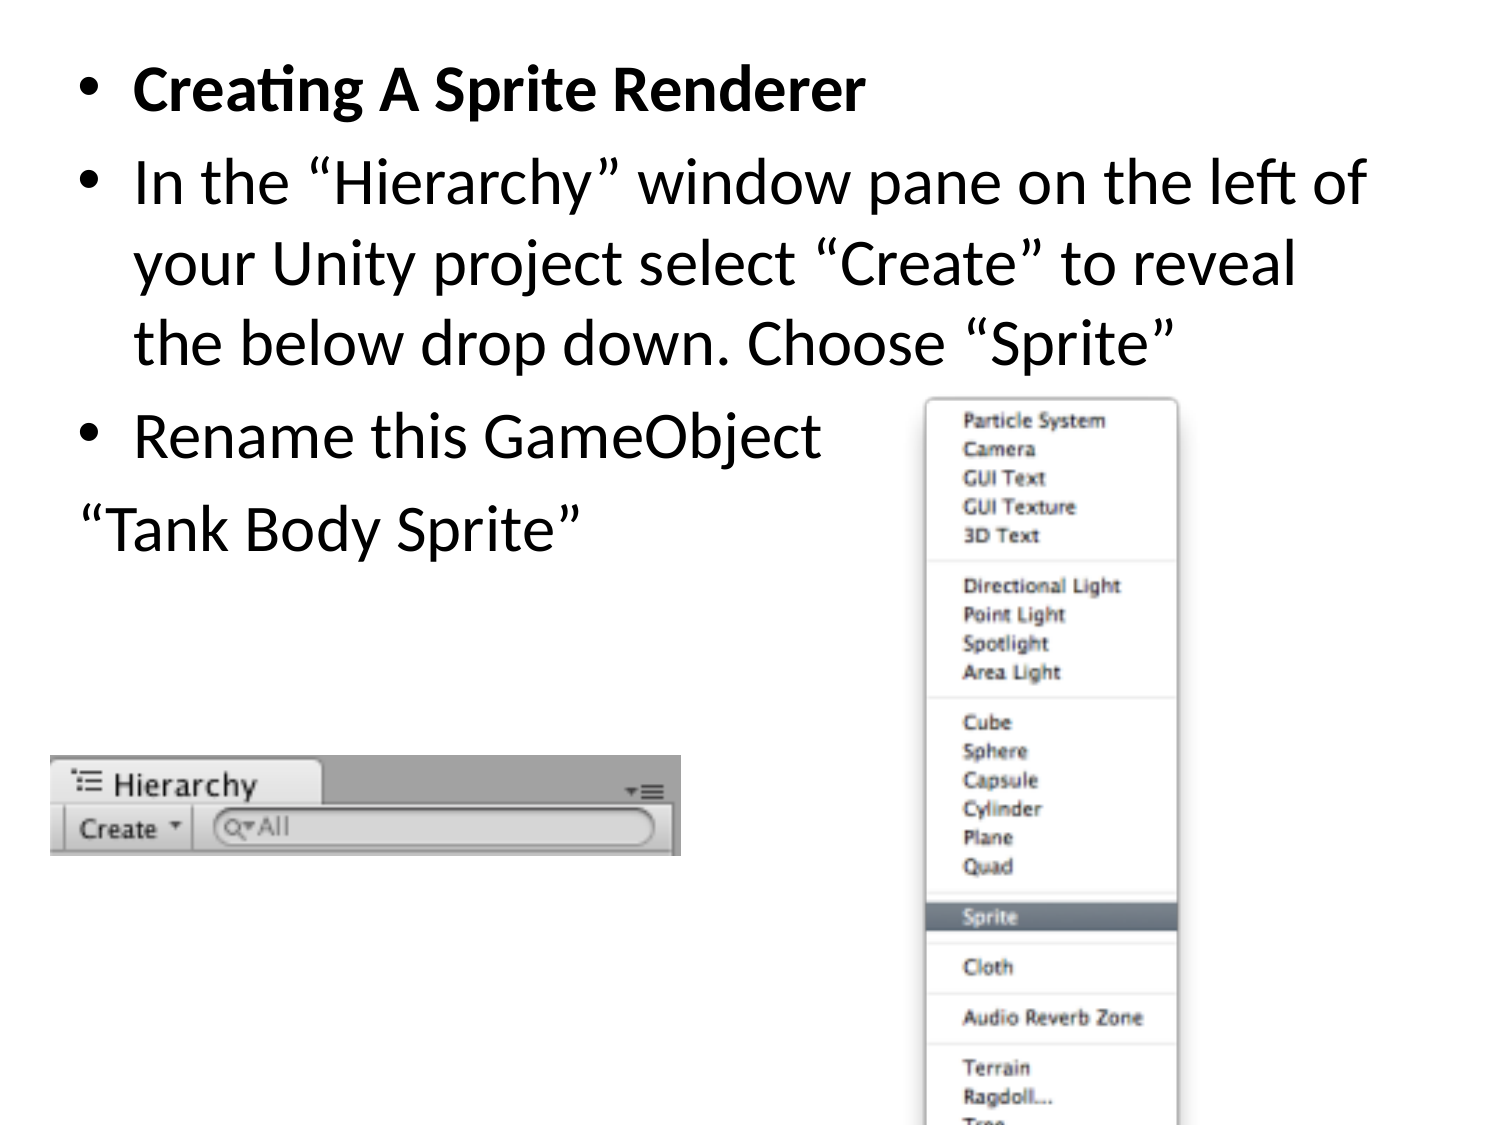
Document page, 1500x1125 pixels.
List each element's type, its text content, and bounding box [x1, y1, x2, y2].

list Creating A Sprite Renderer In the “Hierarchy” window pane on the left of your Unity project select “Create” to reveal the below drop down. Choose “Sprite” Rename this GameObject “Tank Body Sprite” [62, 37, 1413, 780]
picture [895, 387, 1209, 1125]
picture [49, 755, 681, 857]
